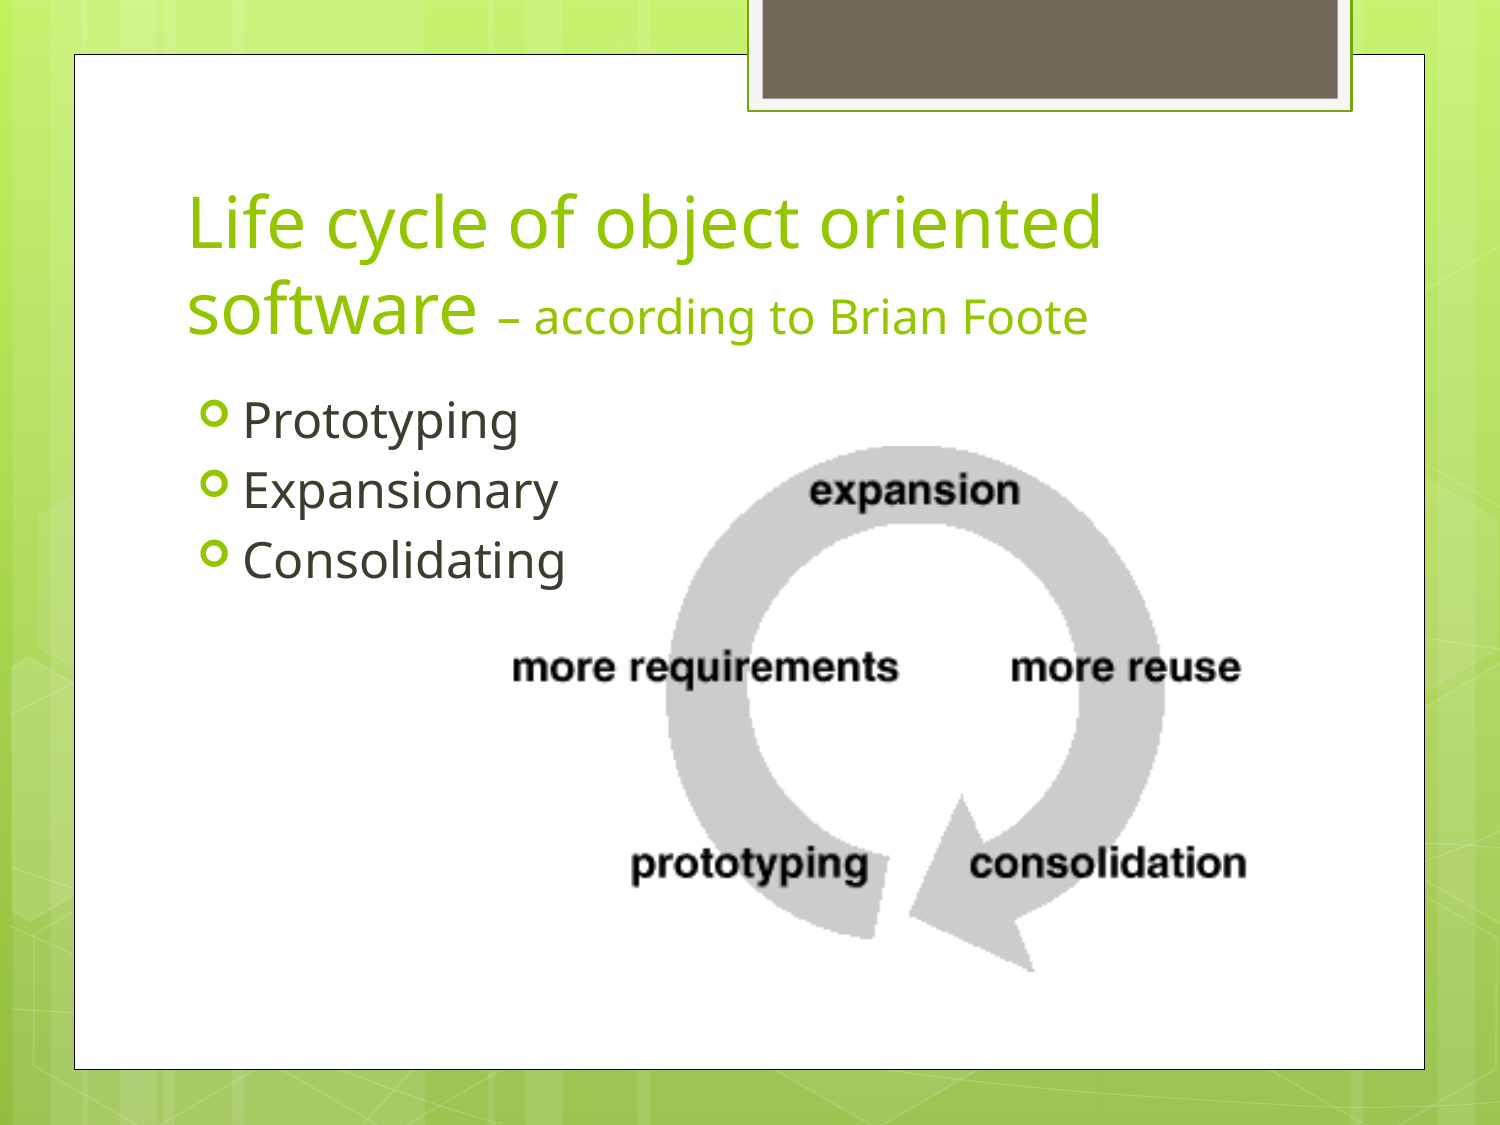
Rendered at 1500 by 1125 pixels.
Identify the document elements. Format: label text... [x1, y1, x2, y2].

picture [512, 446, 1249, 972]
list Prototyping Expansionary Consolidating [171, 381, 1283, 957]
title Life cycle of object oriented software – according to Brian Foote [171, 168, 1324, 357]
